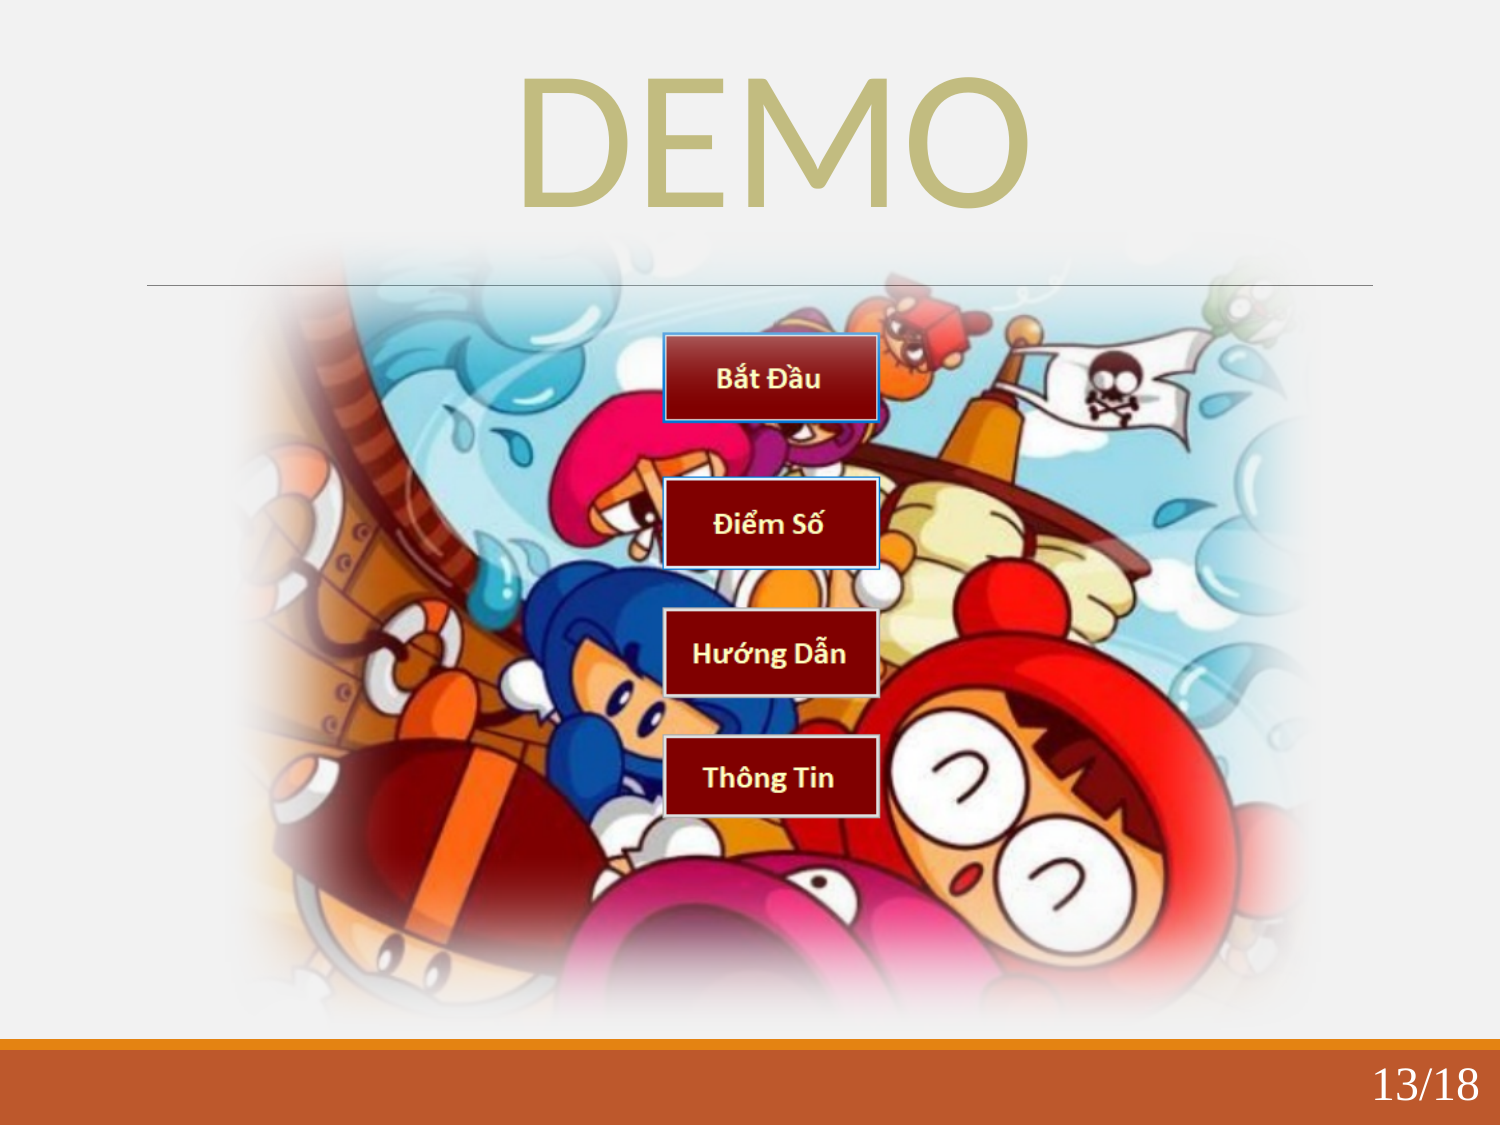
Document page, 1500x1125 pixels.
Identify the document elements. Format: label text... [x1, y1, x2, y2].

slide_number 13/18 [1355, 1053, 1498, 1110]
picture [222, 226, 1325, 1036]
text_box DEMO [496, 0, 1051, 223]
